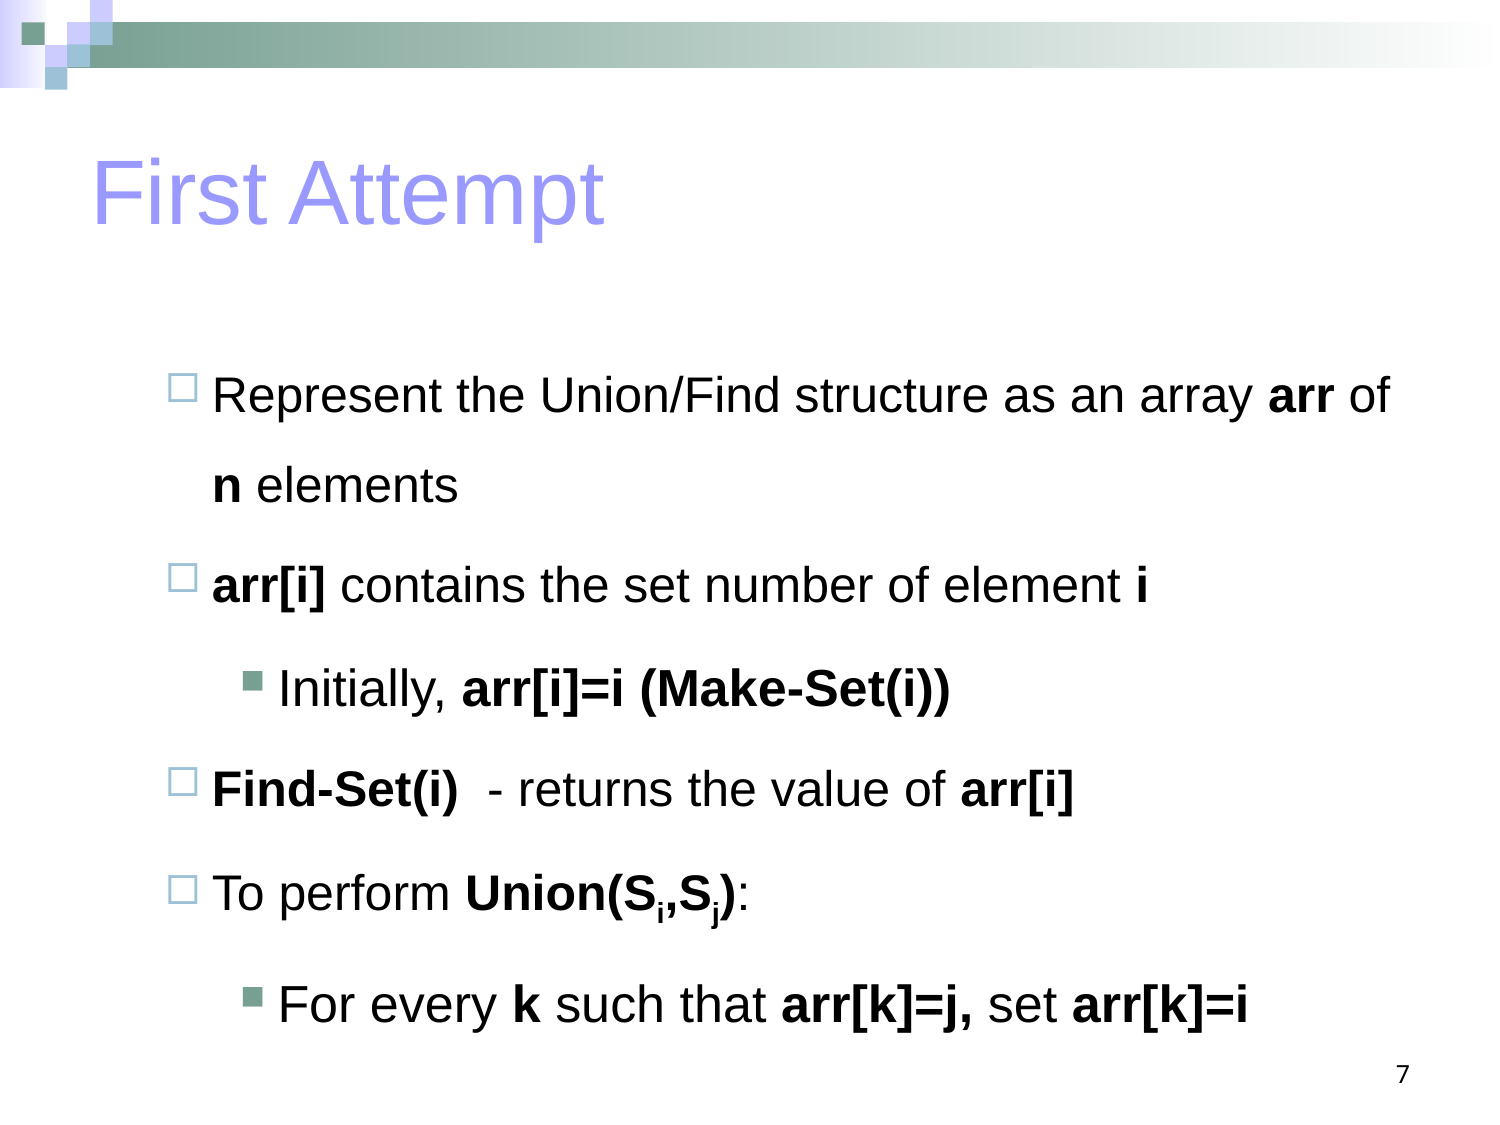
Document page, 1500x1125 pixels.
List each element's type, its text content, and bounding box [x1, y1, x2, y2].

slide_number 7 [1074, 1024, 1426, 1101]
title First Attempt [74, 74, 1426, 301]
list Represent the Union/Find structure as an array arr of n elements arr[i] contains the set number of element i Initially, arr[i]=i (Make-Set(i)) Find-Set(i) - returns the value of arr[i] To perform Union(Si,Sj): For every k such that arr[k]=j, set arr[k]=i [74, 324, 1426, 963]
